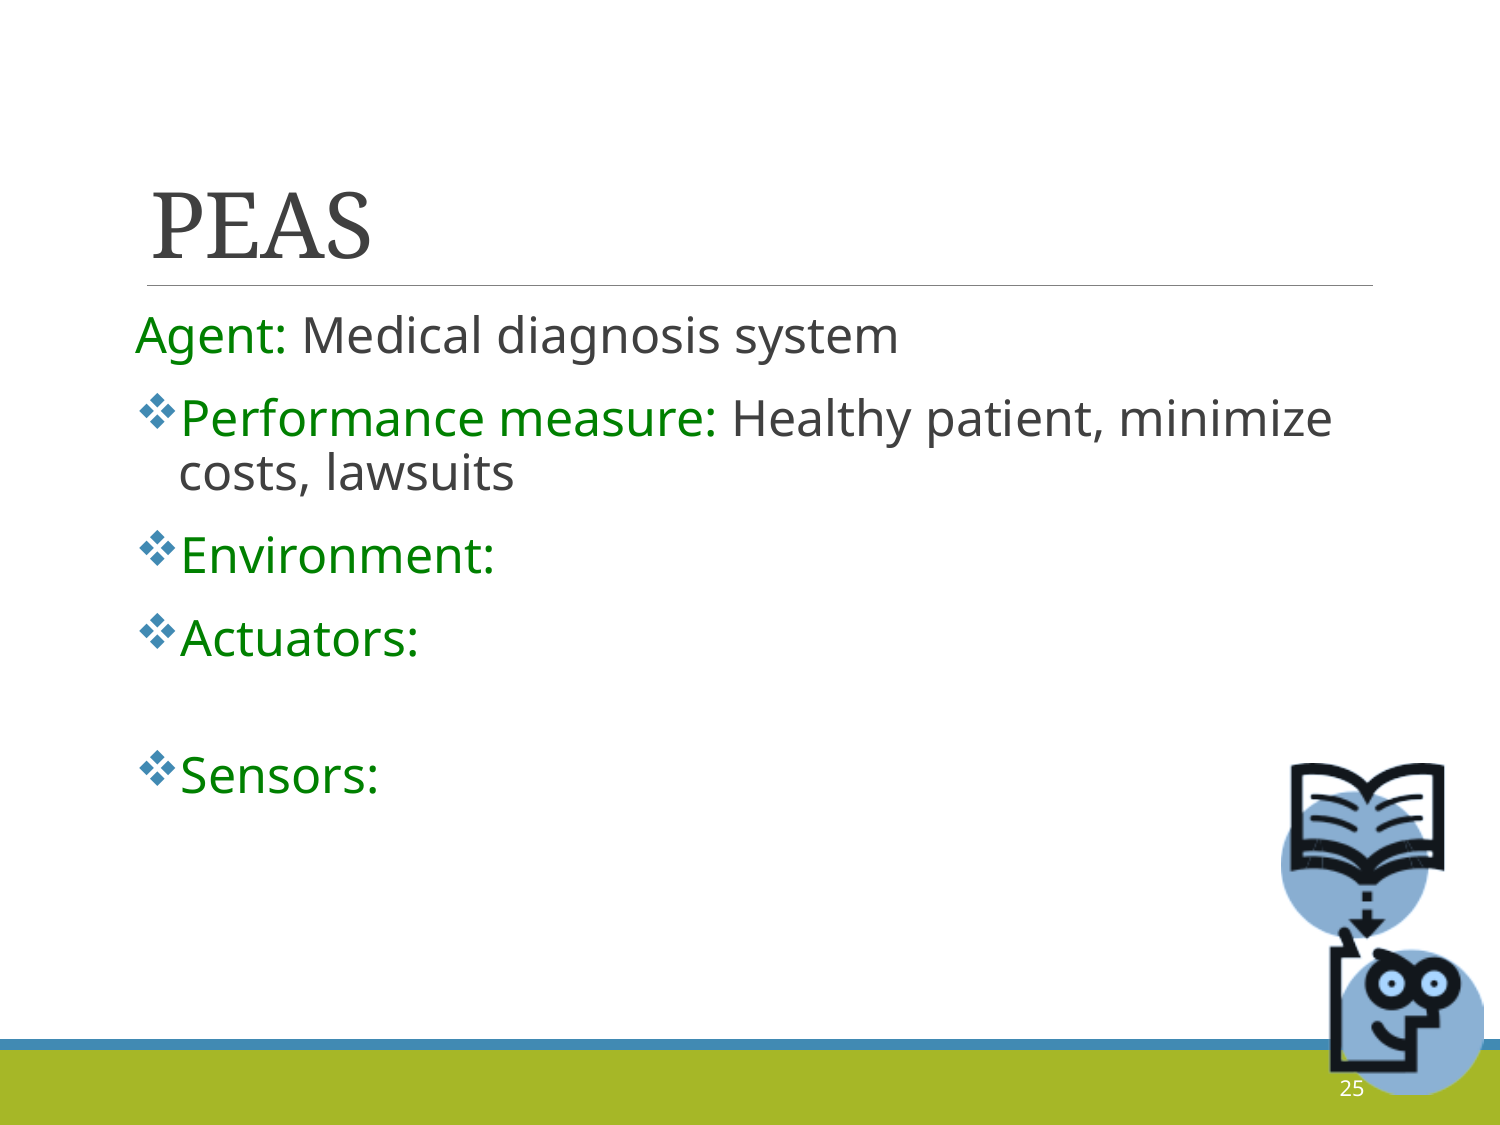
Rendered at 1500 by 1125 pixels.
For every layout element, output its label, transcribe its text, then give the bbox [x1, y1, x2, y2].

slide_number 25 [1218, 1059, 1380, 1120]
list Agent: Medical diagnosis system Performance measure: Healthy patient, minimize costs, lawsuits Environment: Actuators: Sensors: [135, 302, 1373, 963]
title PEAS [135, 47, 1373, 285]
